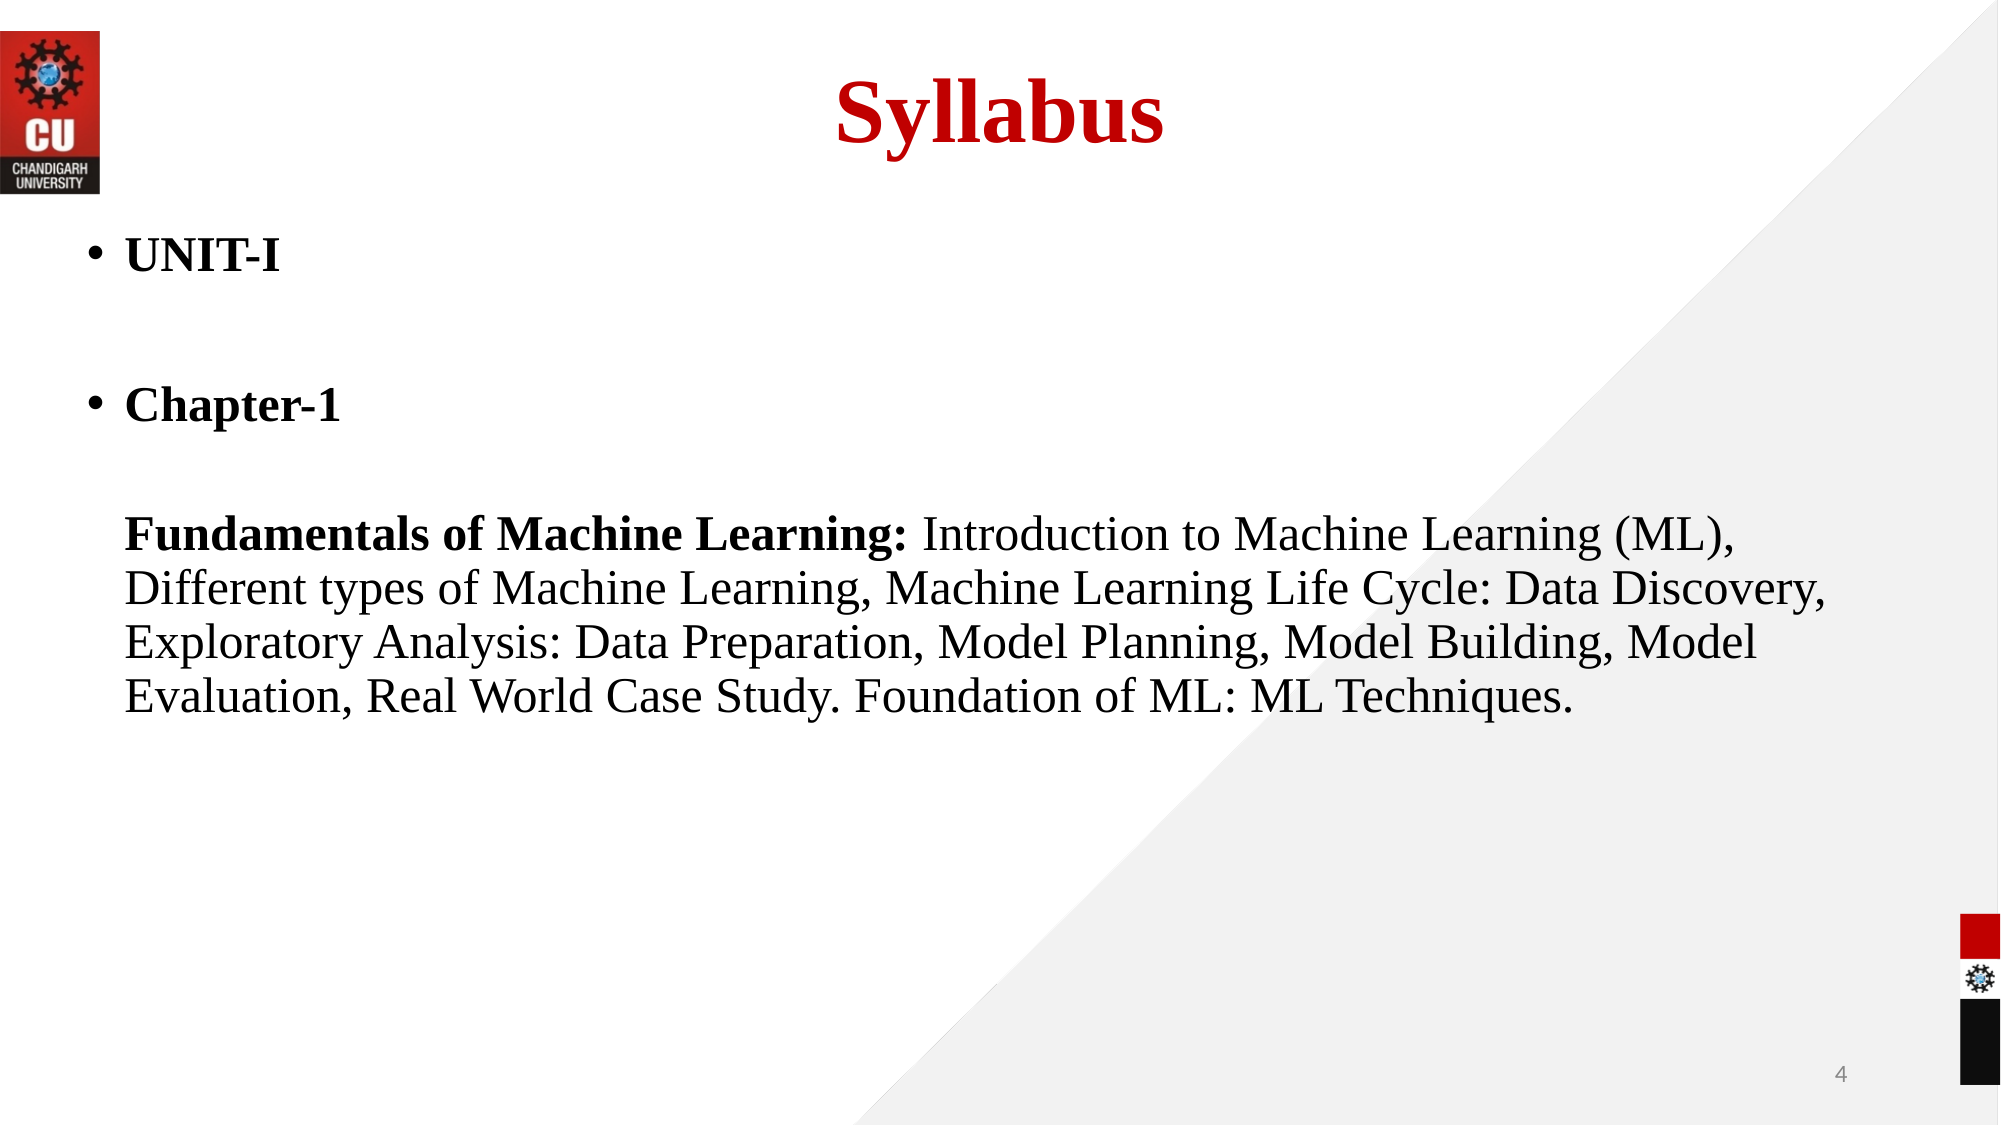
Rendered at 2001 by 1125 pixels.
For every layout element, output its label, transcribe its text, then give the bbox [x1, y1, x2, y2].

slide_number ‹#› [1412, 1042, 1863, 1103]
title Syllabus [137, 3, 1863, 221]
list UNIT-I Chapter-1 Fundamentals of Machine Learning: Introduction to Machine Learning (ML), Different types of Machine Learning, Machine Learning Life Cycle: Data Discovery, Exploratory Analysis: Data Preparation, Model Planning, Model Building, Model Evaluation, Real World Case Study. Foundation of ML: ML Techniques. [71, 221, 1937, 1122]
picture [0, 0, 2001, 1125]
